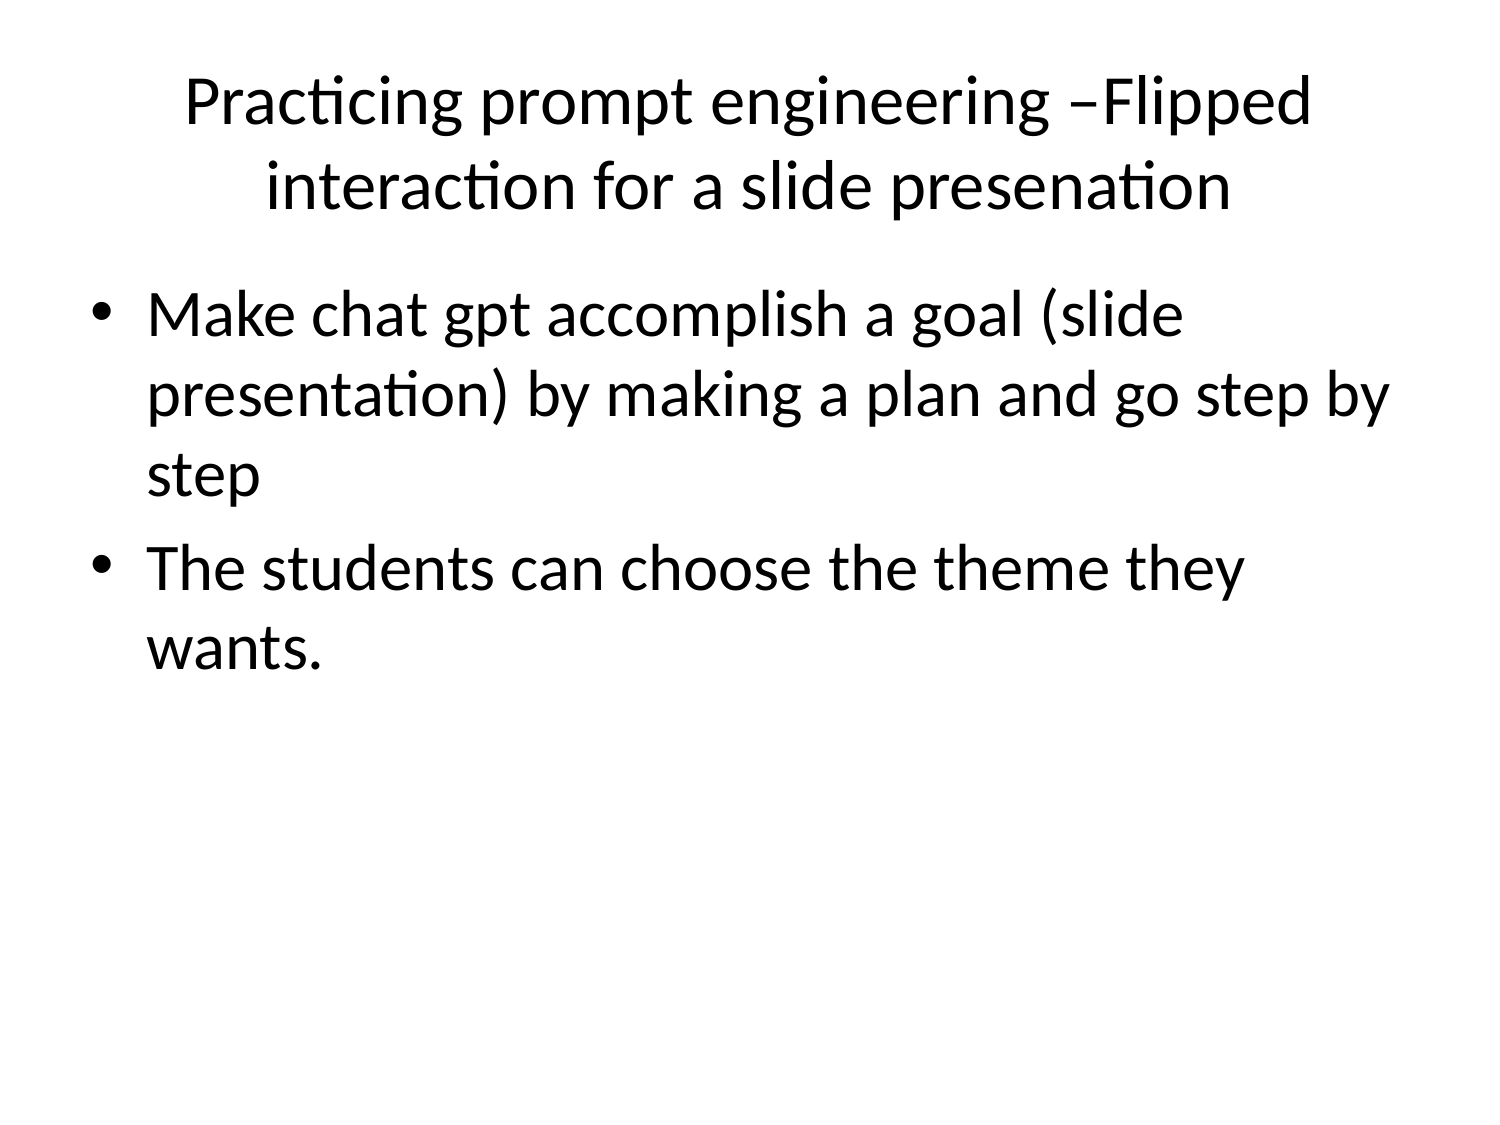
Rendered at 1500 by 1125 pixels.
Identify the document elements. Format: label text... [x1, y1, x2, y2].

title Practicing prompt engineering –Flipped interaction for a slide presenation [75, 45, 1425, 233]
list Make chat gpt accomplish a goal (slide presentation) by making a plan and go step by step The students can choose the theme they wants. [75, 262, 1425, 1005]
